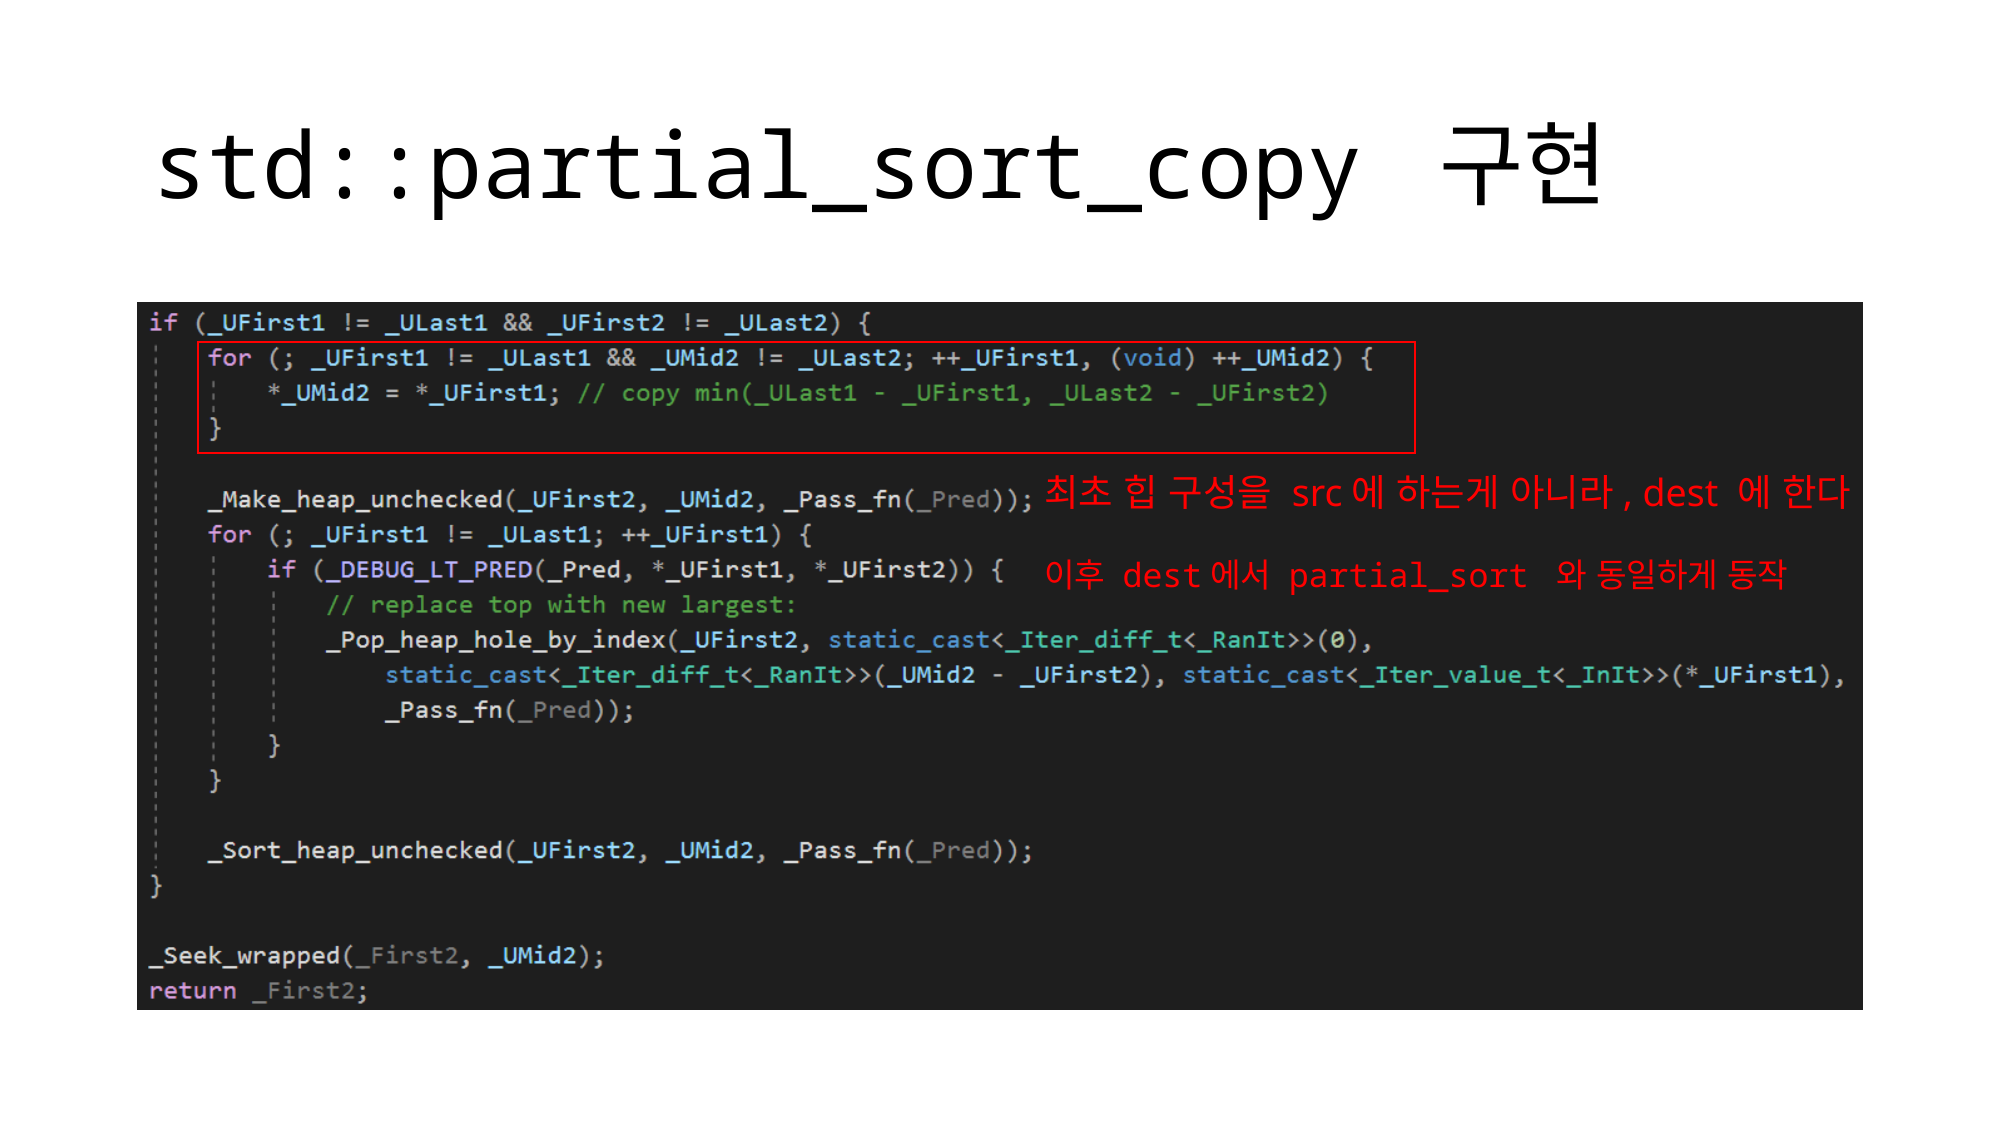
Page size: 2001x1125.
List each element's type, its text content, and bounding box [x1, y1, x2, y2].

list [137, 302, 1863, 1010]
title std::partial_sort_copy 구현 [137, 59, 1863, 278]
